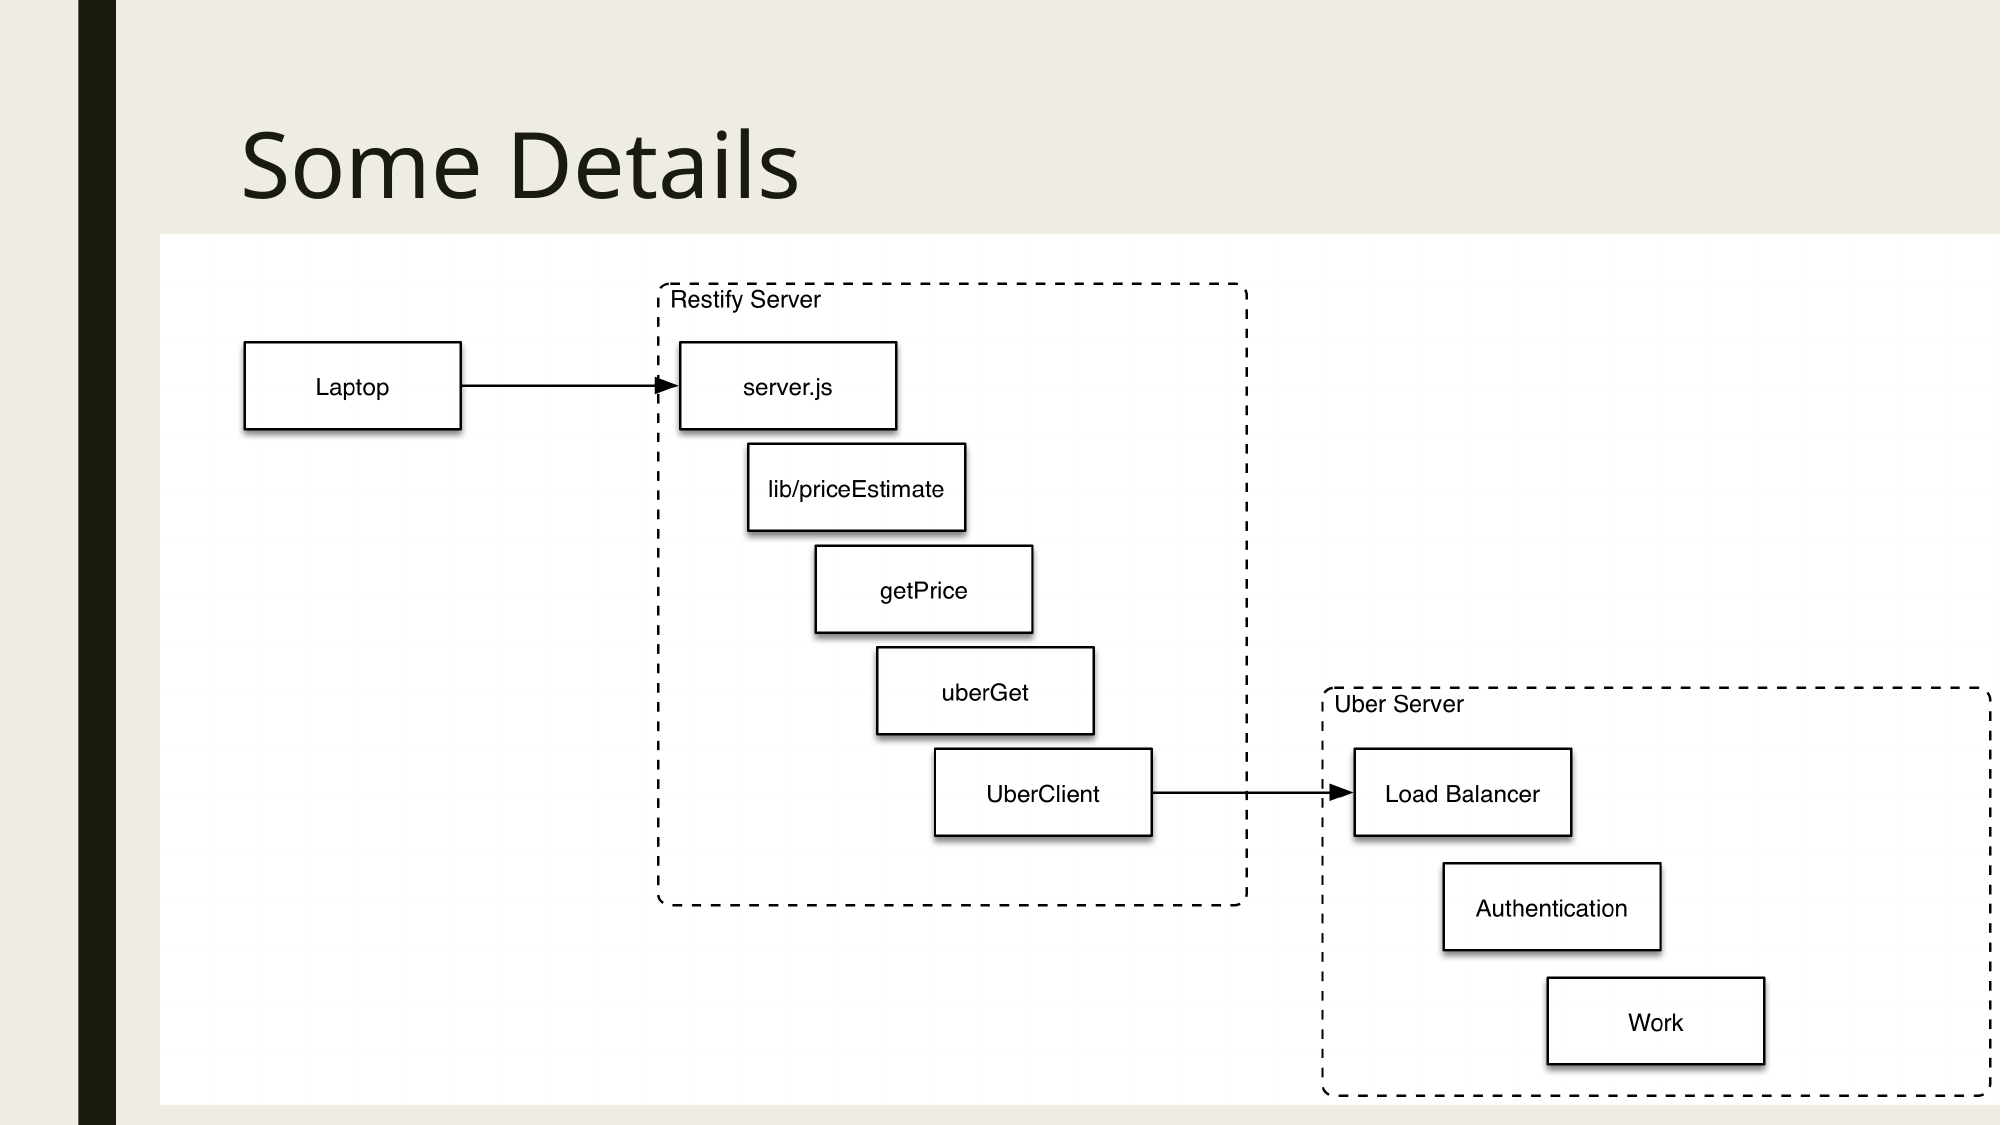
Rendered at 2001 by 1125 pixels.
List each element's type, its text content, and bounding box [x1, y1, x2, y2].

title Some Details [225, 112, 1800, 234]
picture [160, 234, 2000, 1105]
